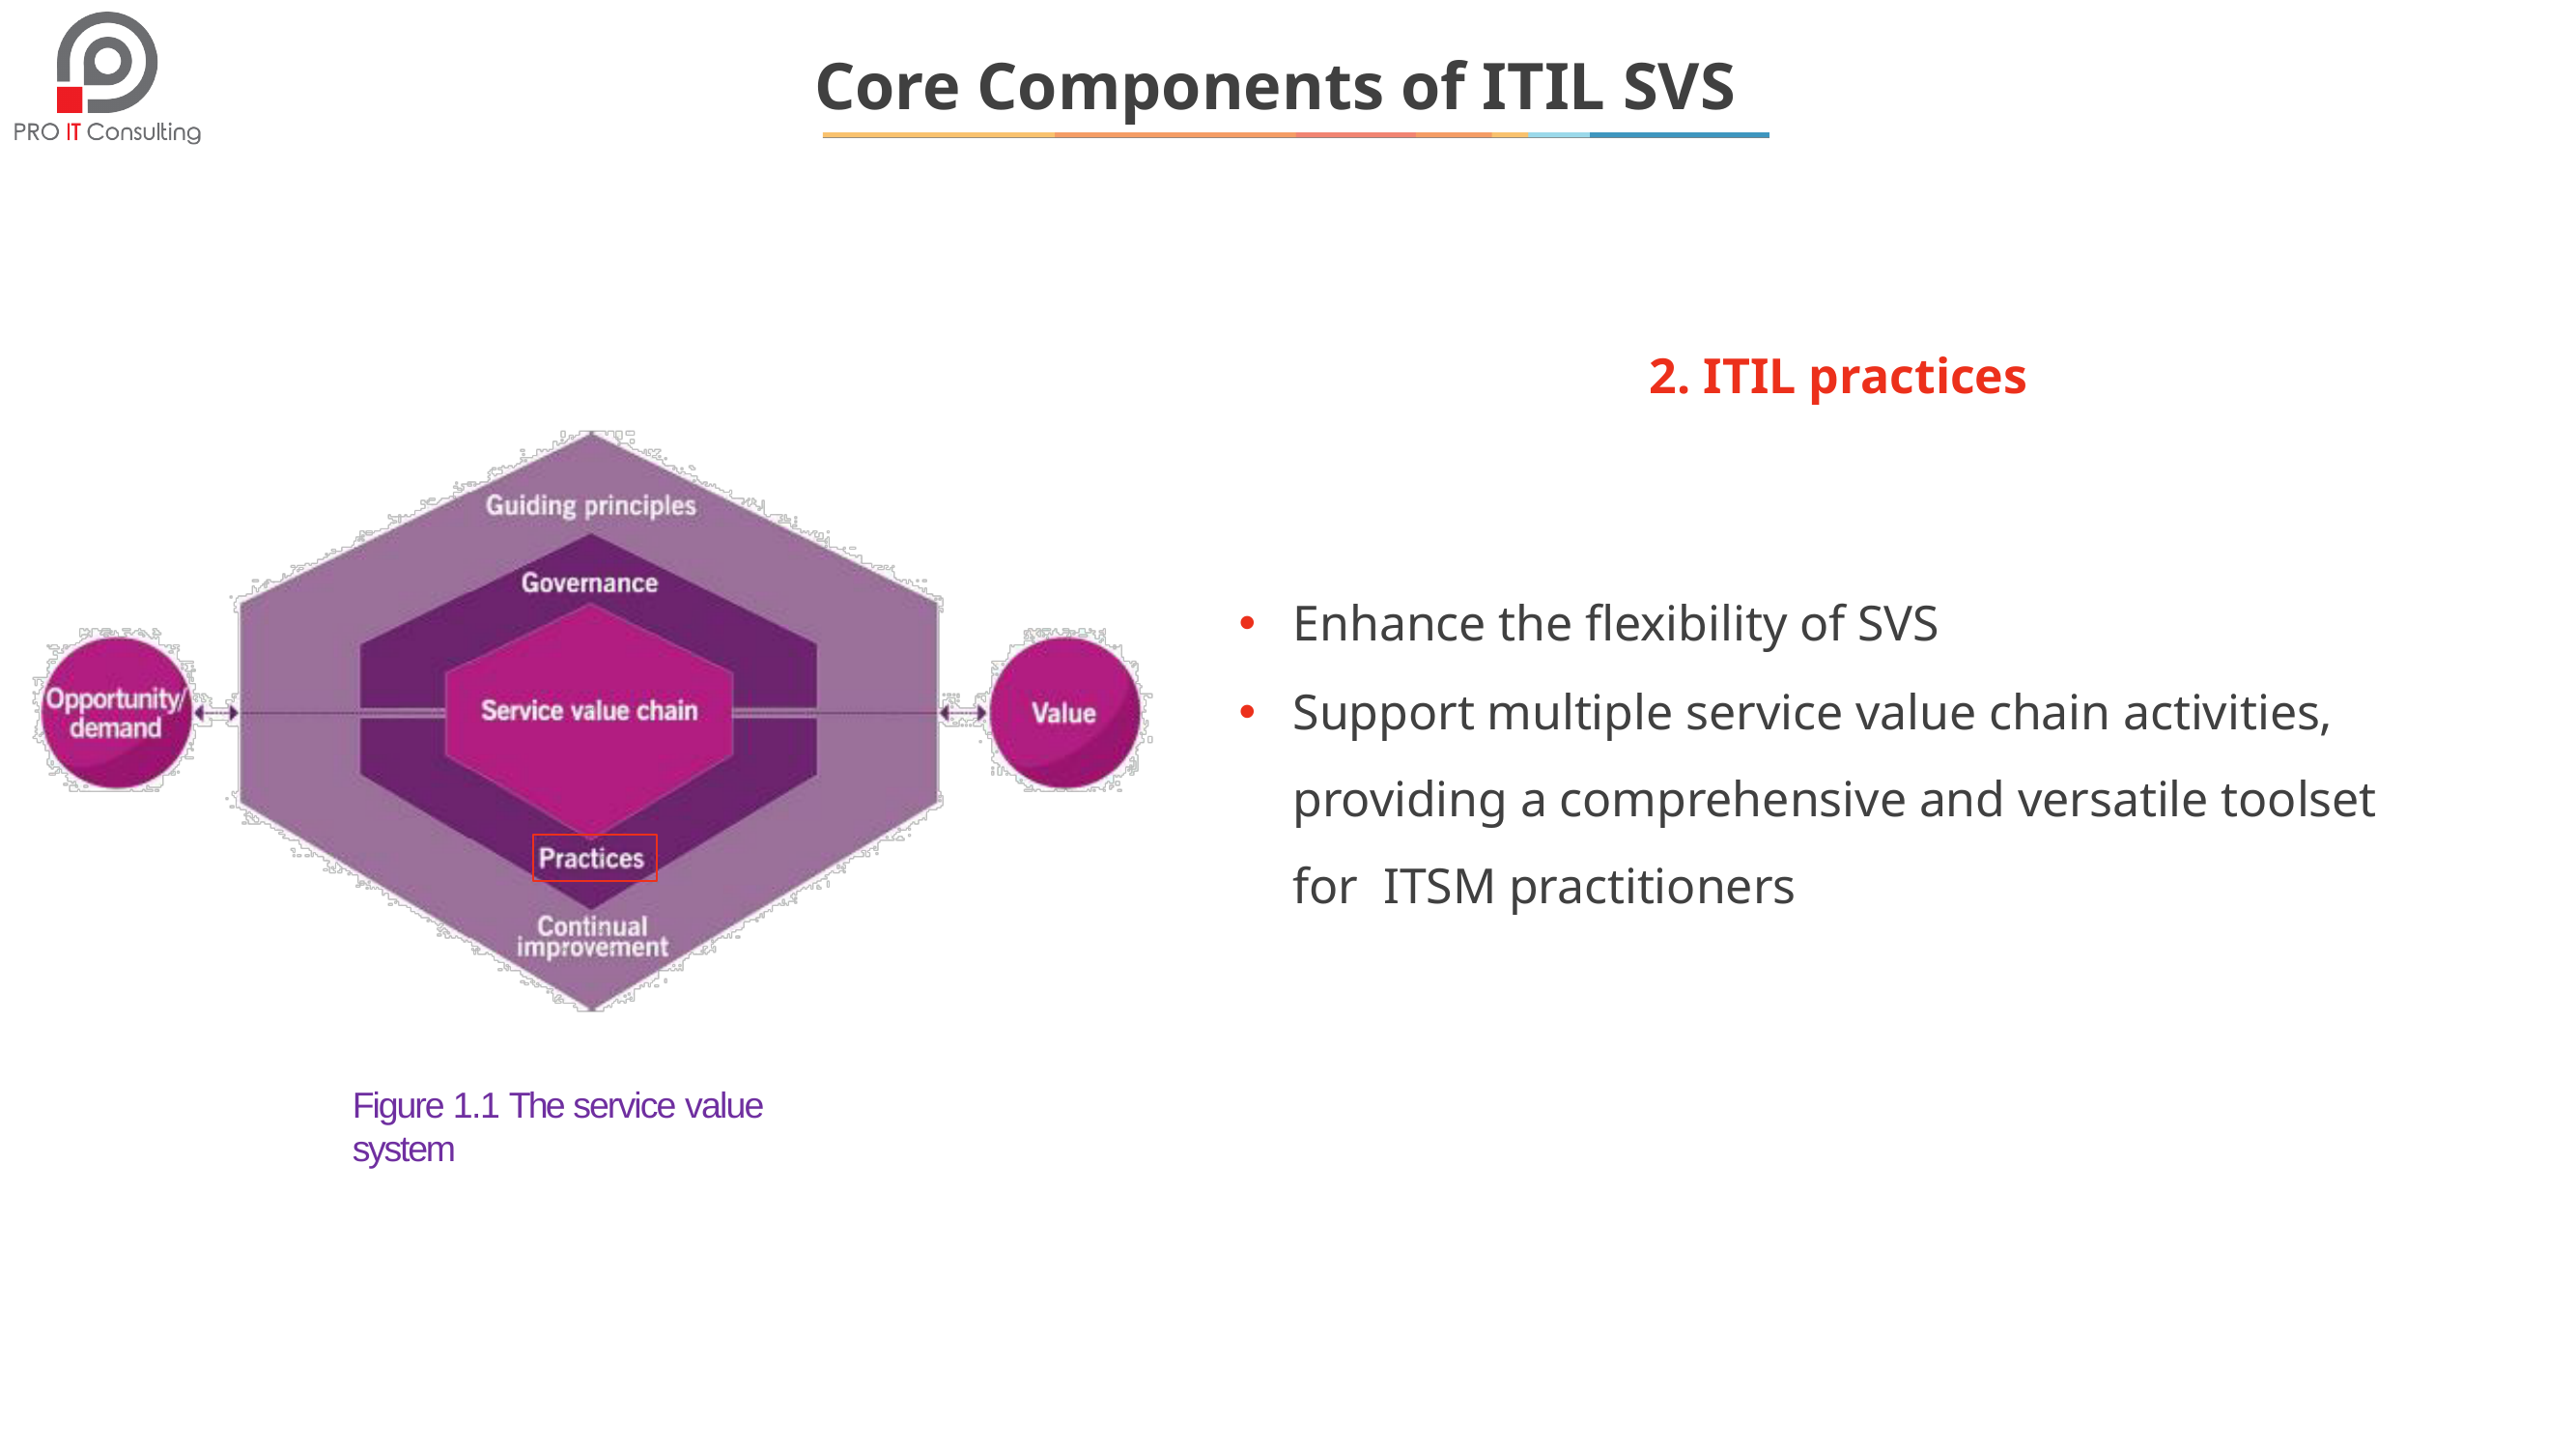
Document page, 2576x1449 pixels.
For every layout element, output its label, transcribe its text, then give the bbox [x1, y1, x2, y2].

text_box Enhance the flexibility of SVS Support multiple service value chain activities, providing a comprehensive and versatile toolset for ITSM practitioners [1236, 561, 2451, 914]
text_box Figure 1.1 The service value system [350, 1080, 872, 1170]
text_box [1764, 115, 1769, 156]
title Core Components of ITIL SVS [812, 43, 1764, 287]
text_box 2. ITIL practices [1633, 340, 2054, 403]
picture [1, 0, 214, 157]
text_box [0, 397, 1224, 1040]
